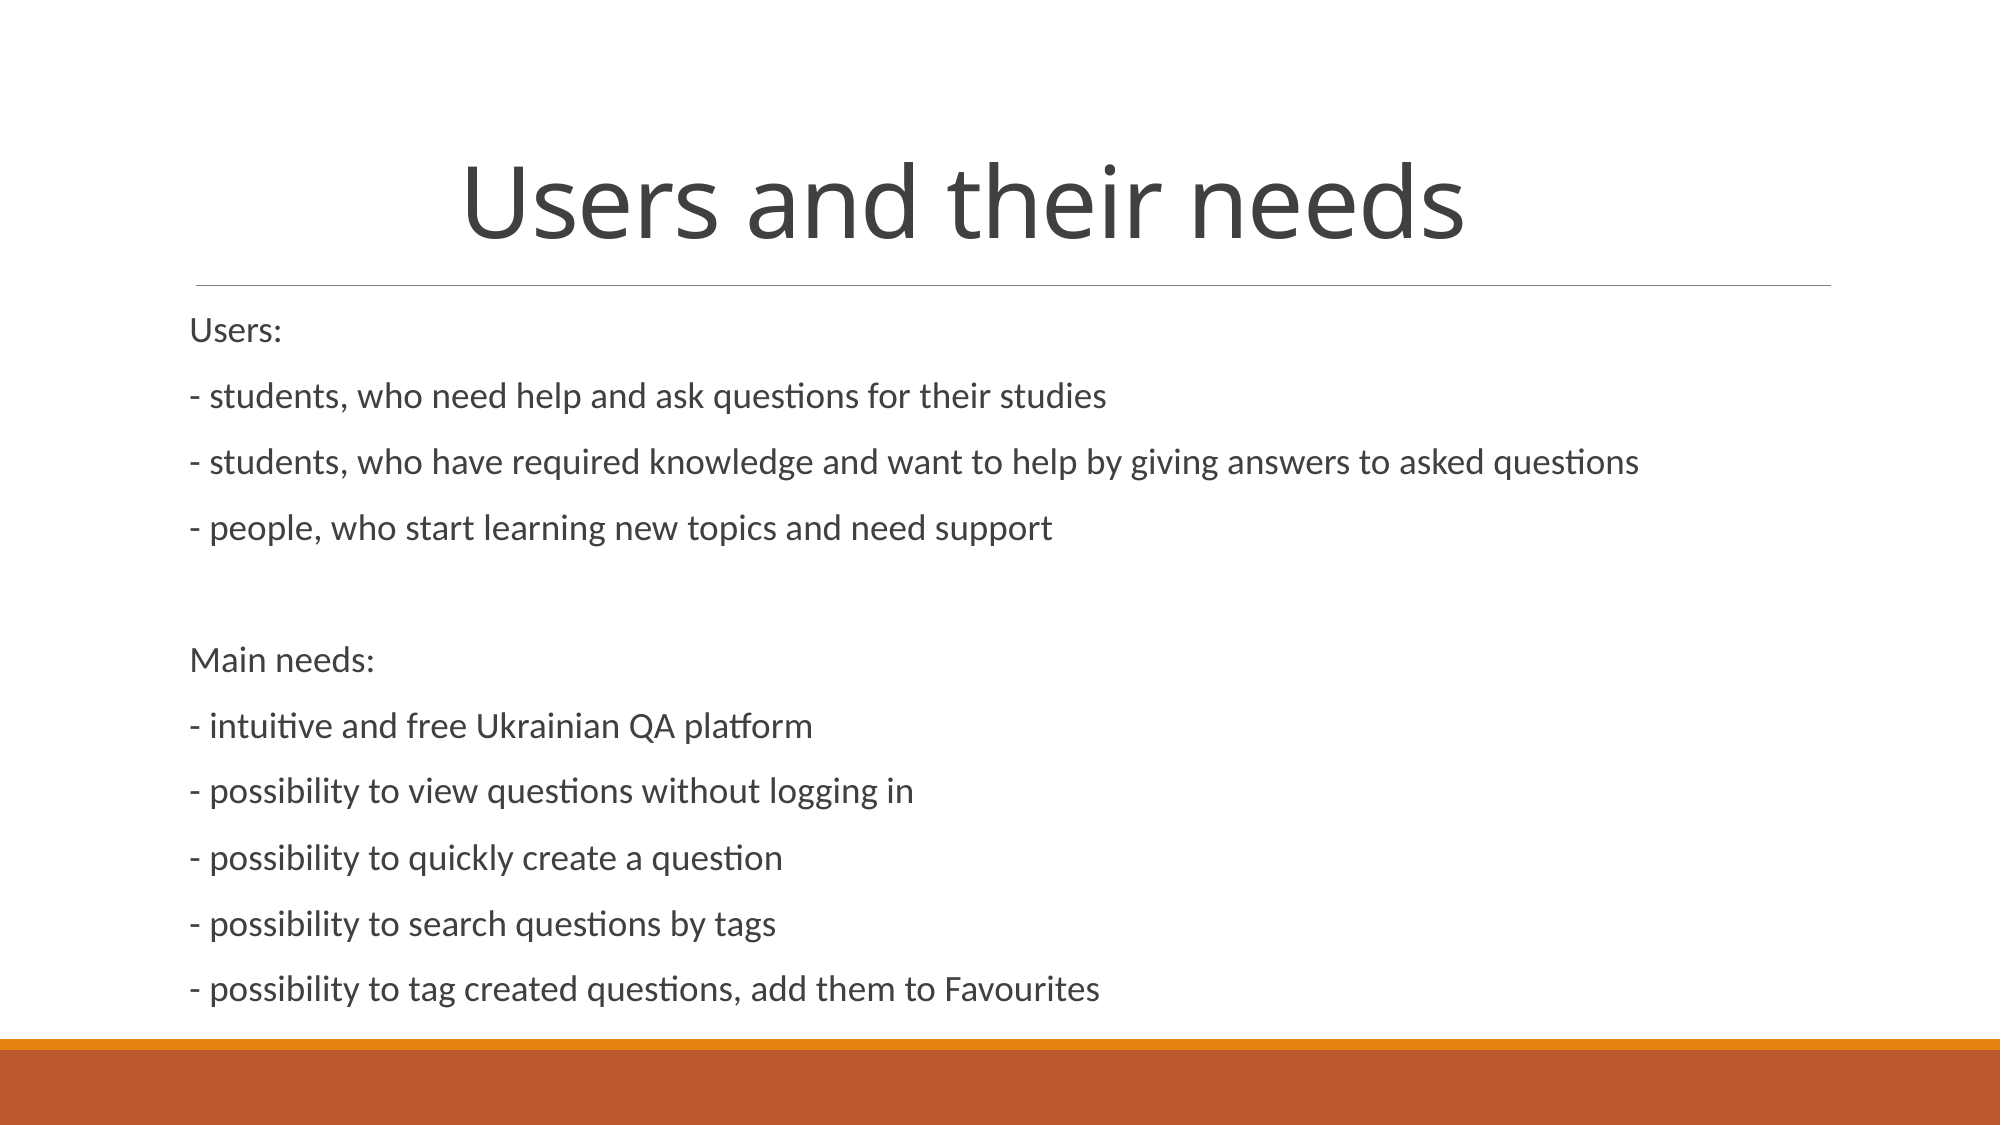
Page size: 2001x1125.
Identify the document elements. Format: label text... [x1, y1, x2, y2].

list Users: - students, who need help and ask questions for their studies - students, who have required knowledge and want to help by giving answers to asked questions - people, who start learning new topics and need support Main needs: - intuitive and free Ukrainian QA platform - possibility to view questions without logging in - possibility to quickly create a question - possibility to search questions by tags - possibility to tag created questions, add them to Favourites [174, 302, 1857, 1020]
title Users and their needs [138, 28, 1789, 267]
